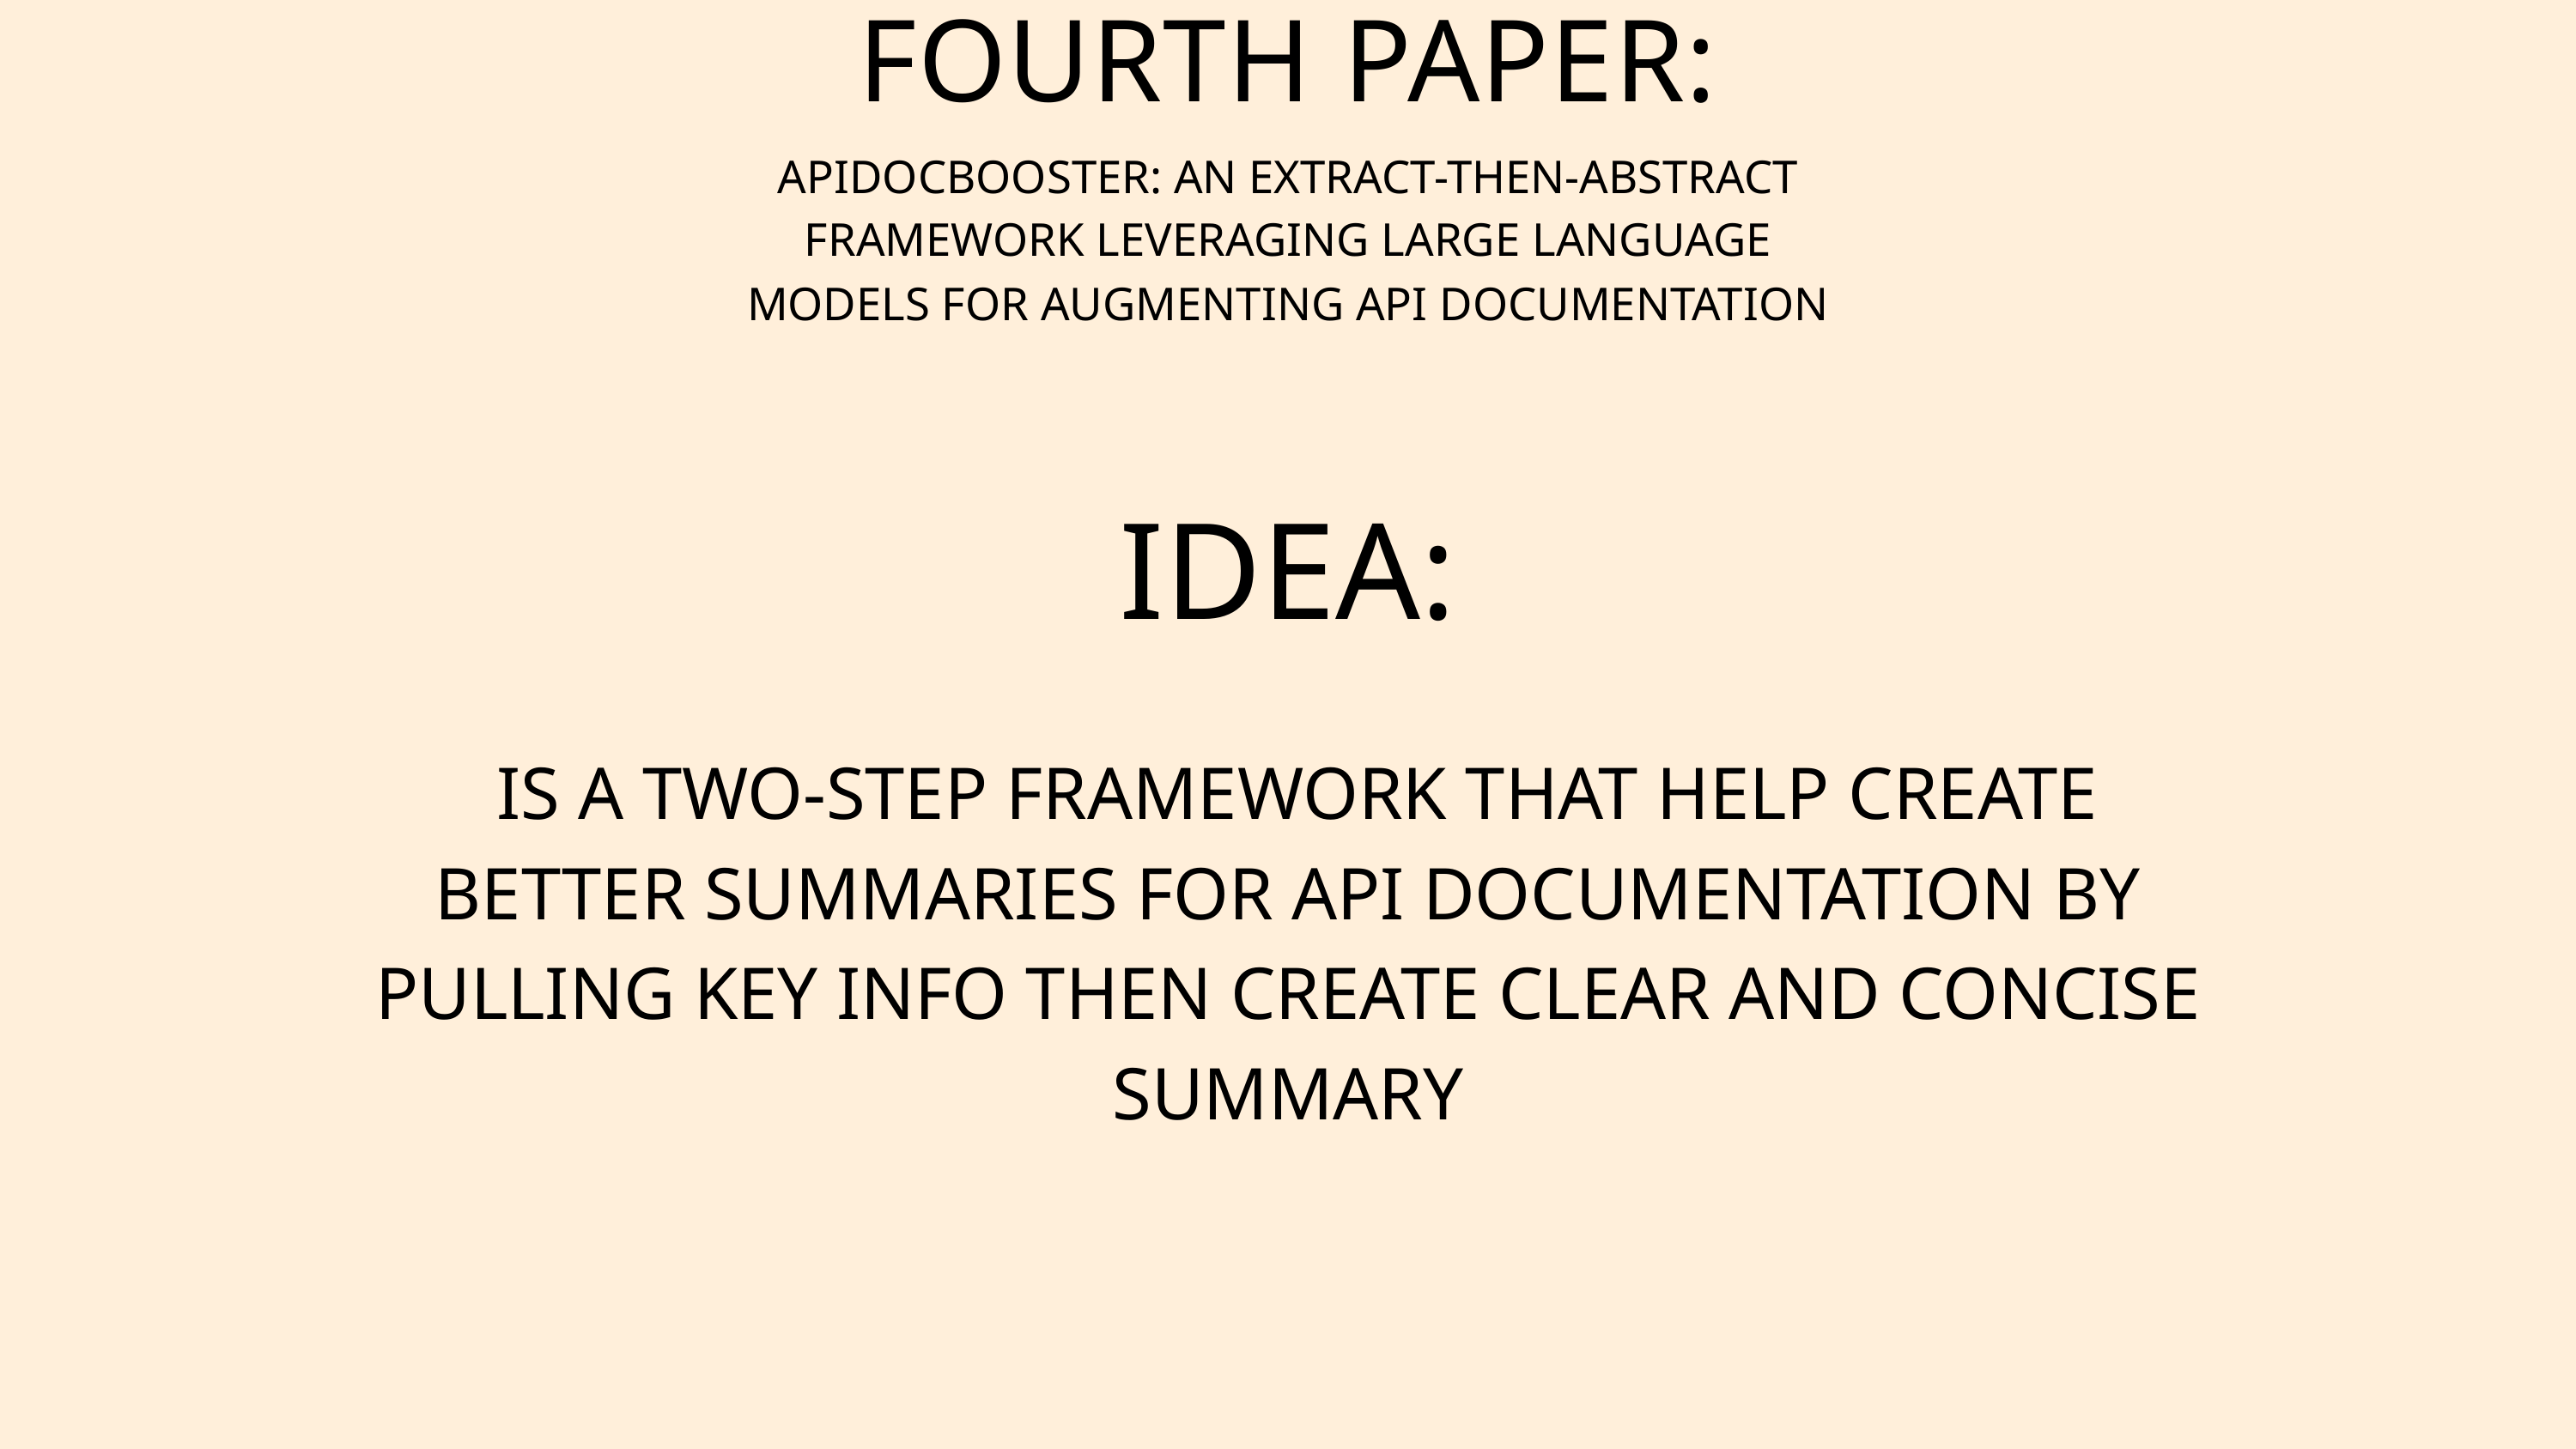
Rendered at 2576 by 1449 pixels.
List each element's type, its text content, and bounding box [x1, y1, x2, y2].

text_box IS A TWO-STEP FRAMEWORK THAT HELP CREATE BETTER SUMMARIES FOR API DOCUMENTATION BY PULLING KEY INFO THEN CREATE CLEAR AND CONCISE SUMMARY [365, 734, 2211, 1134]
text_box IDEA: [556, 526, 2020, 646]
text_box FOURTH PAPER: [693, 26, 1883, 125]
text_box APIDOCBOOSTER: AN EXTRACT-THEN-ABSTRACT FRAMEWORK LEVERAGING LARGE LANGUAGE MODELS FOR AUGMENTING API DOCUMENTATION [730, 138, 1846, 330]
